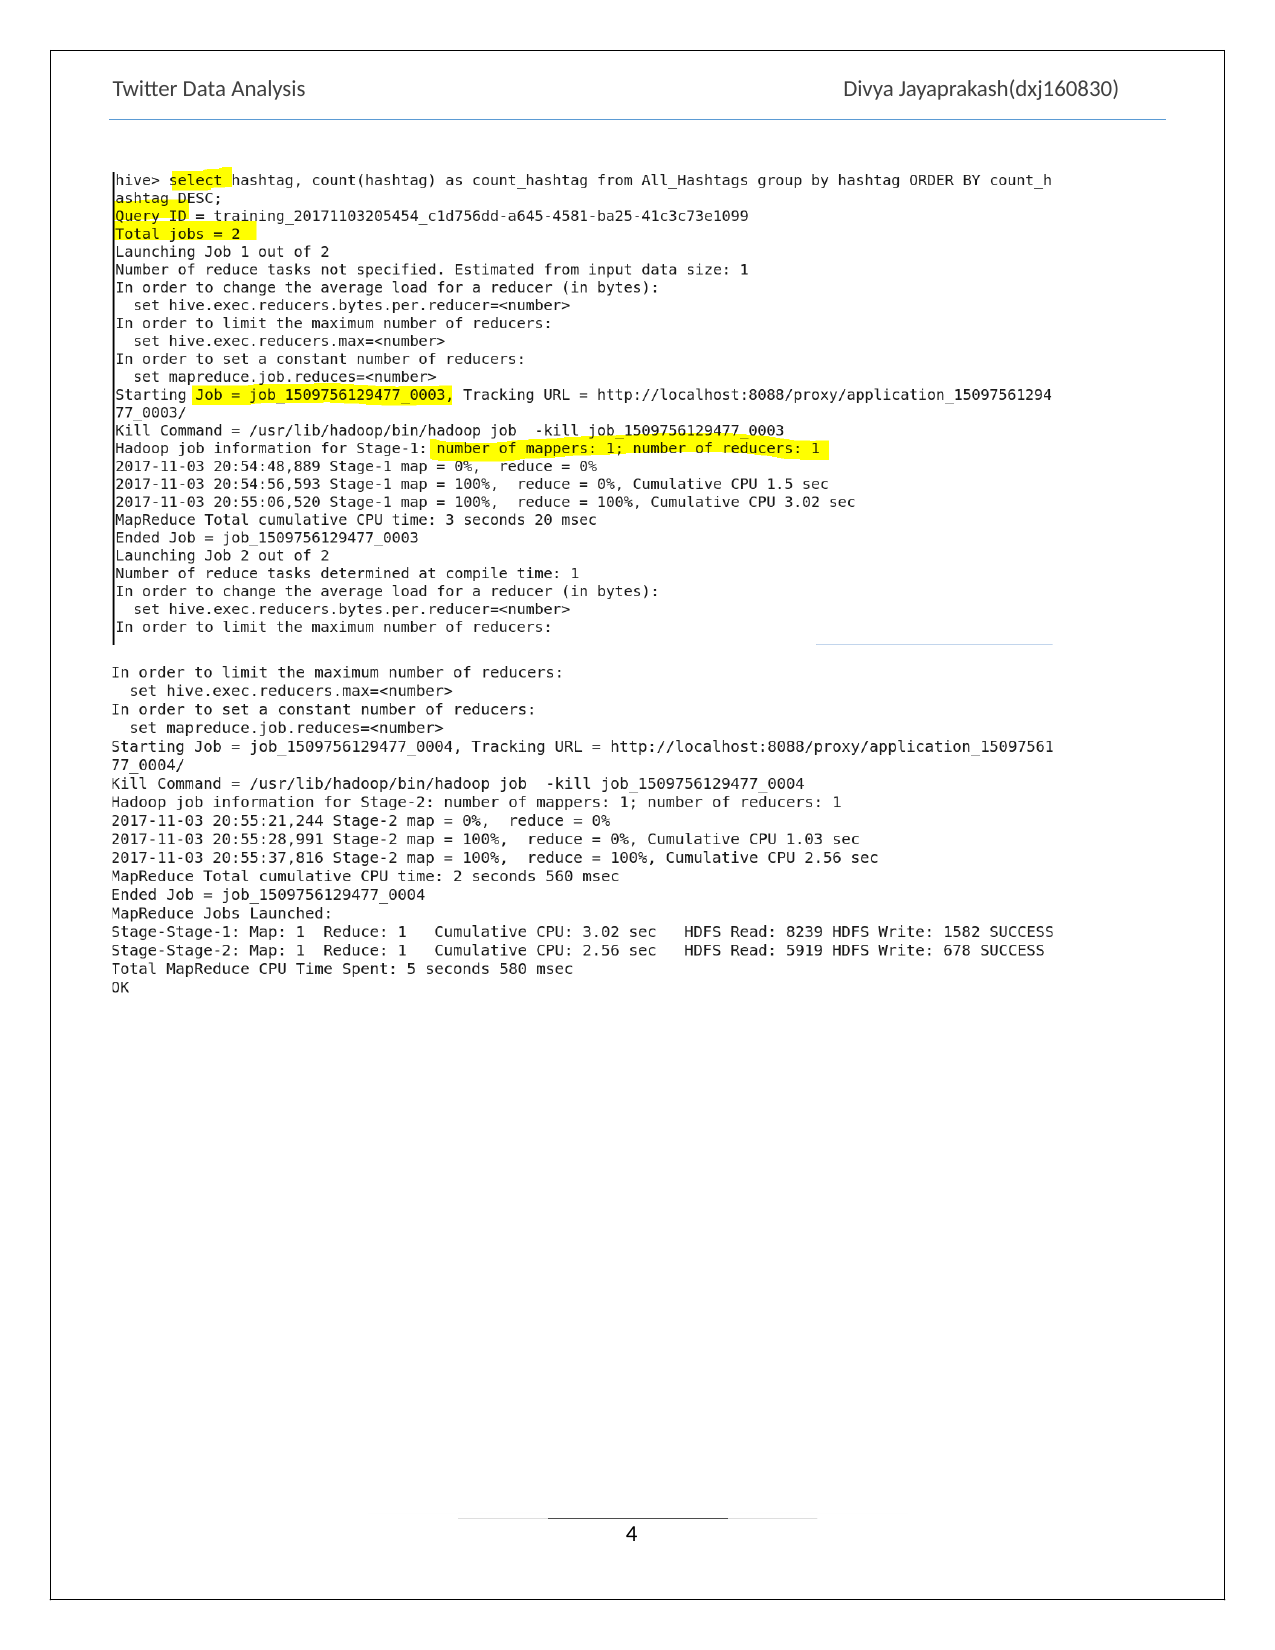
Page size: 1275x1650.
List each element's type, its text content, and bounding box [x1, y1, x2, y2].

text_box [112, 167, 1053, 645]
text_box Twitter Data Analysis [110, 71, 312, 102]
text_box [112, 664, 1053, 996]
slide_number 4 [621, 1521, 654, 1650]
text_box Divya Jayaprakash(dxj160830) [841, 71, 1126, 102]
text_box [189, 1511, 1086, 1519]
